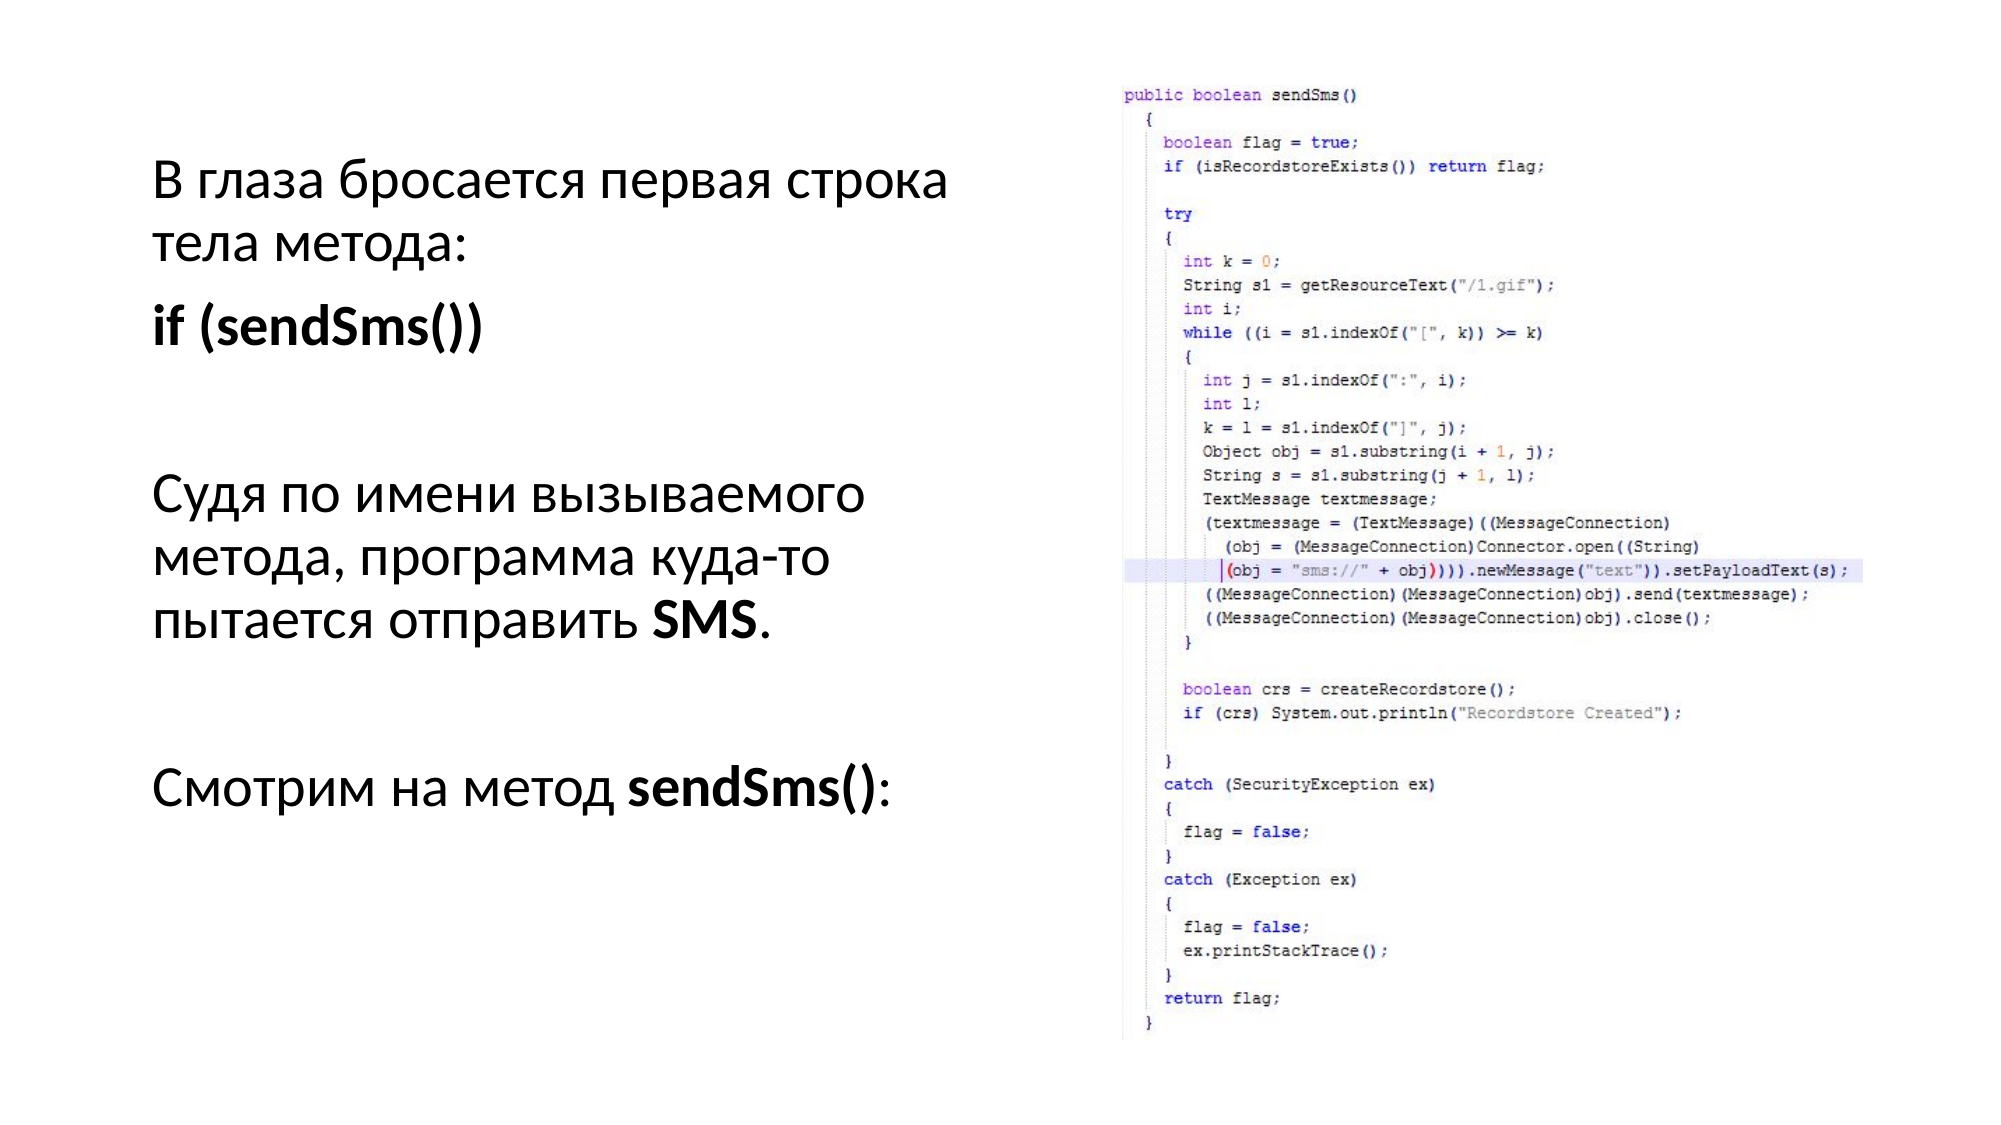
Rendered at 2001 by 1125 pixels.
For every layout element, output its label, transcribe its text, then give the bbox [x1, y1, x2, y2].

picture [1122, 85, 1863, 1040]
list В глаза бросается первая строка тела метода: if (sendSms()) Судя по имени вызываемого метода, программа куда-то пытается отправить SMS. Смотрим на метод sendSms(): [137, 140, 1000, 1014]
